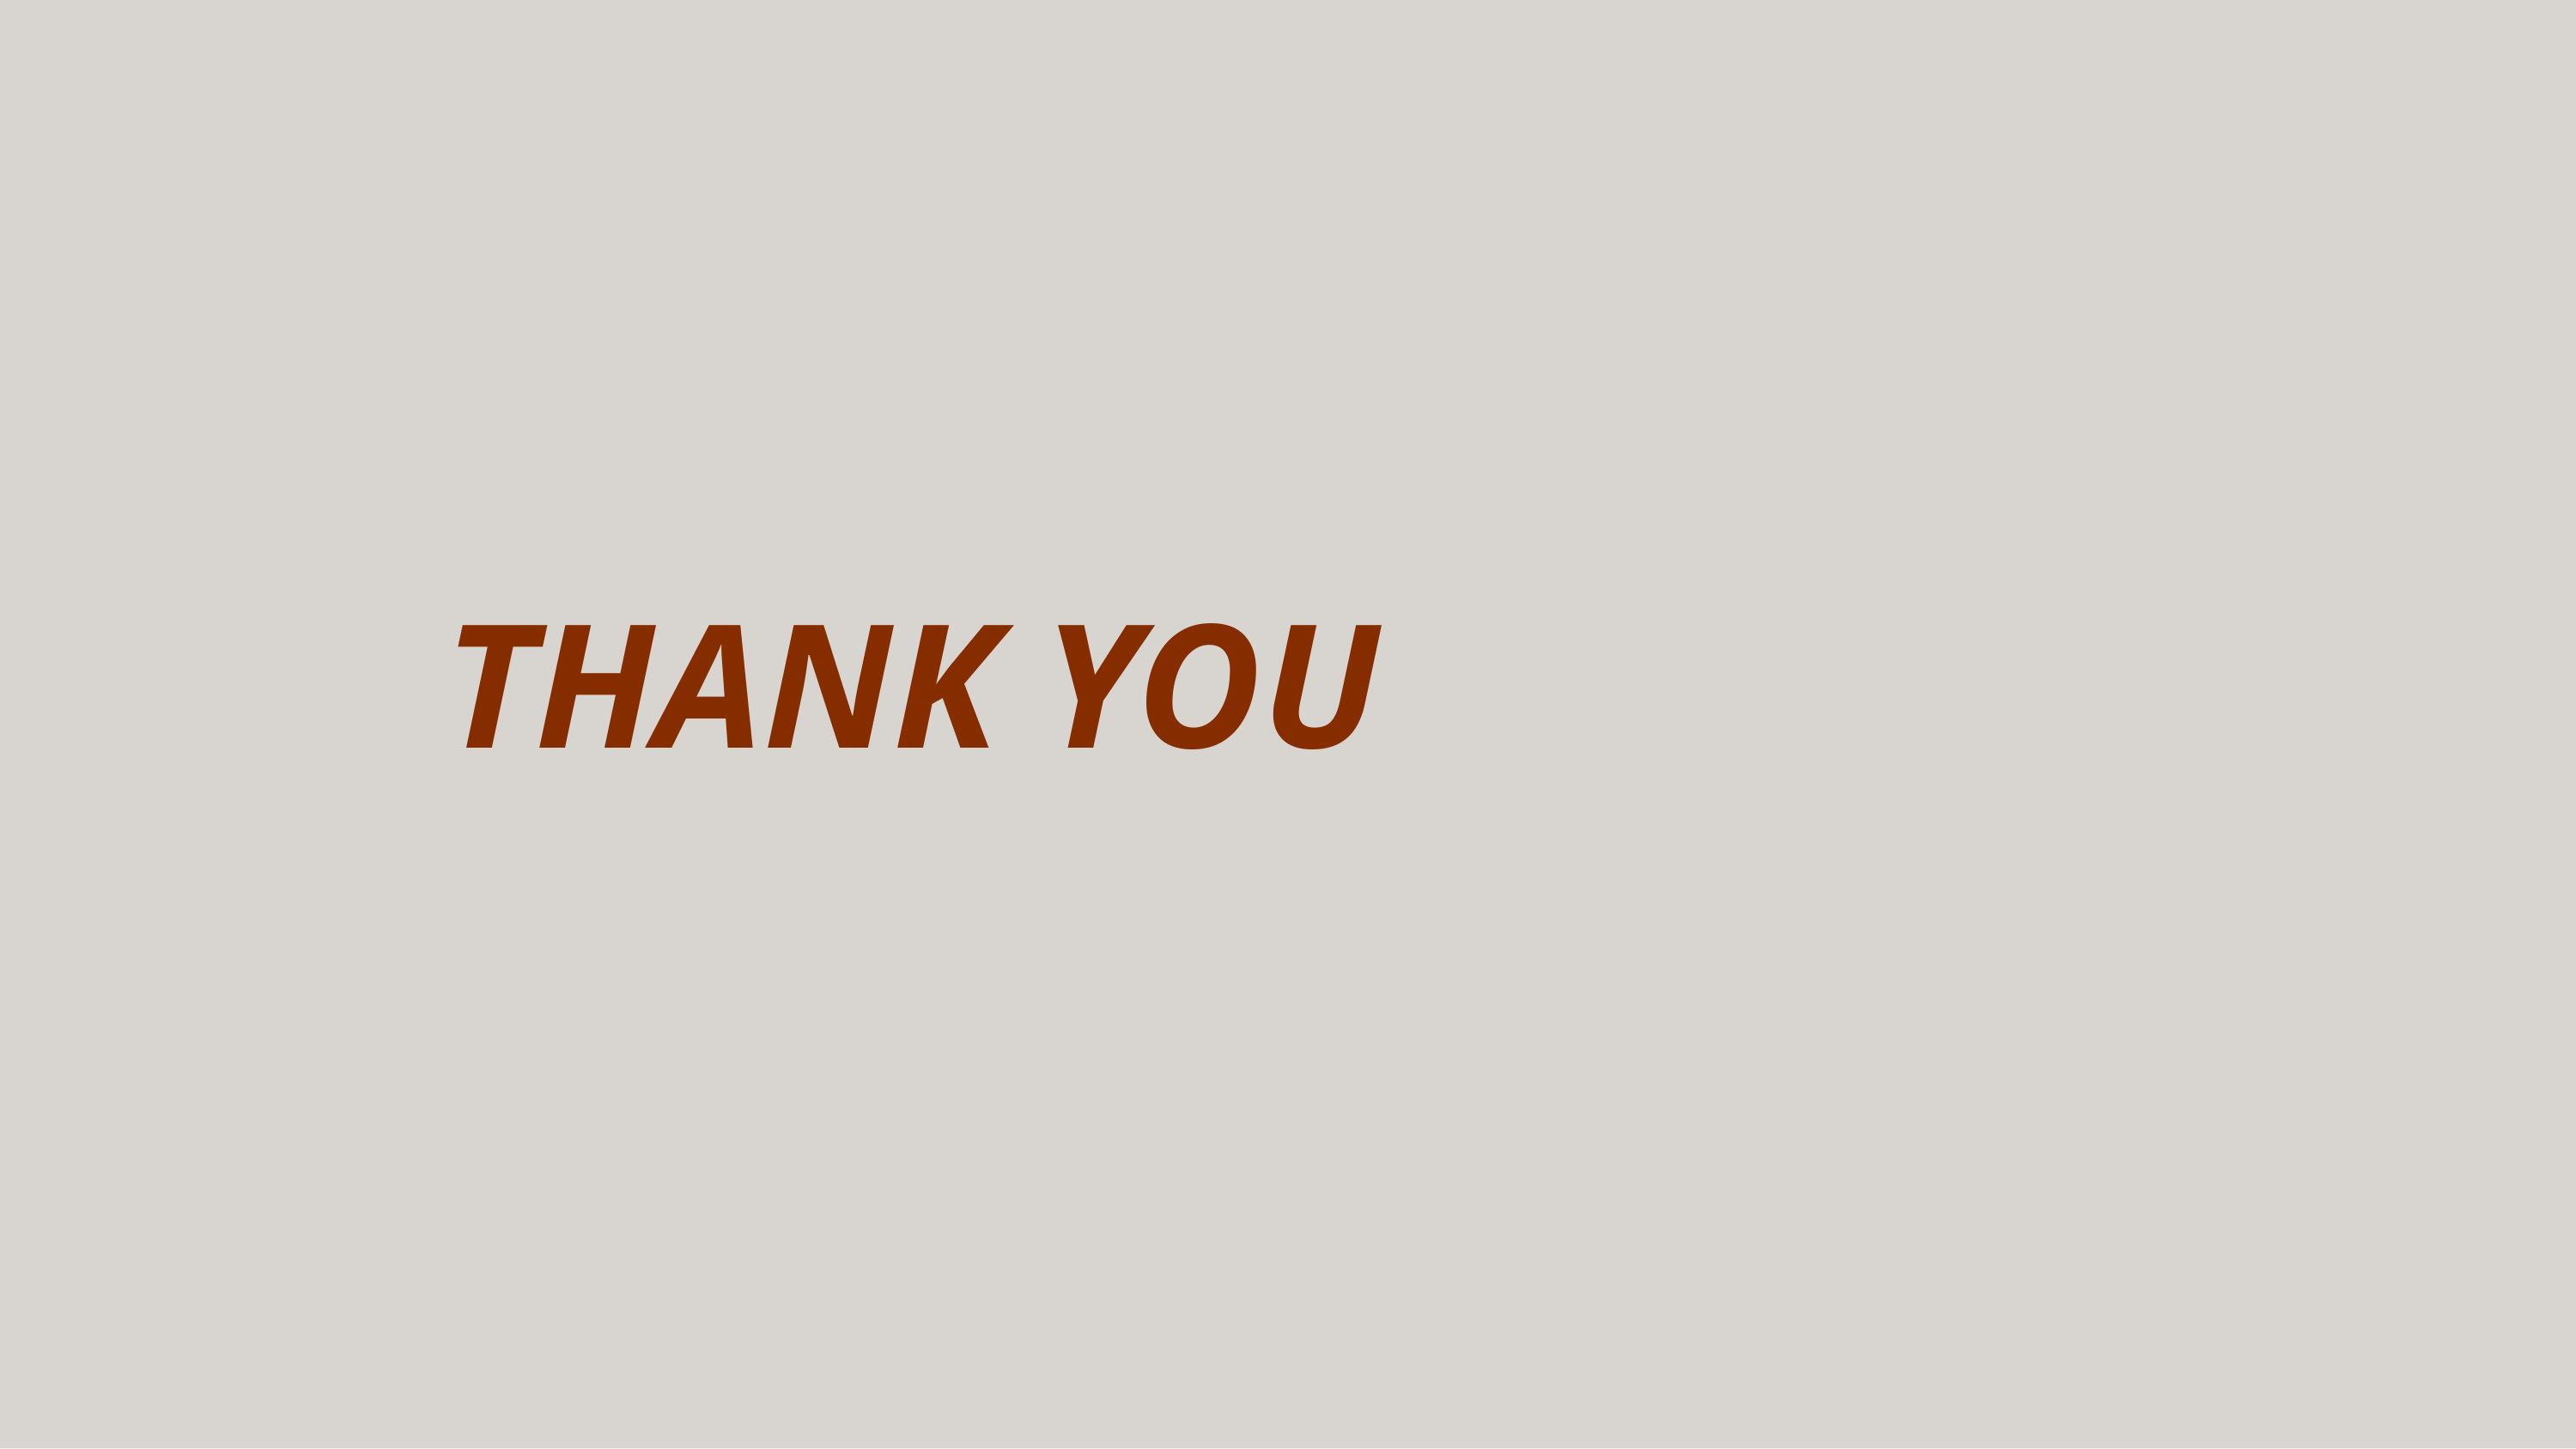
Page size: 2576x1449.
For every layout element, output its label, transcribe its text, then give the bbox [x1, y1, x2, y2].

text_box [0, 0, 2576, 1449]
text_box THANK YOU [85, 573, 2129, 782]
